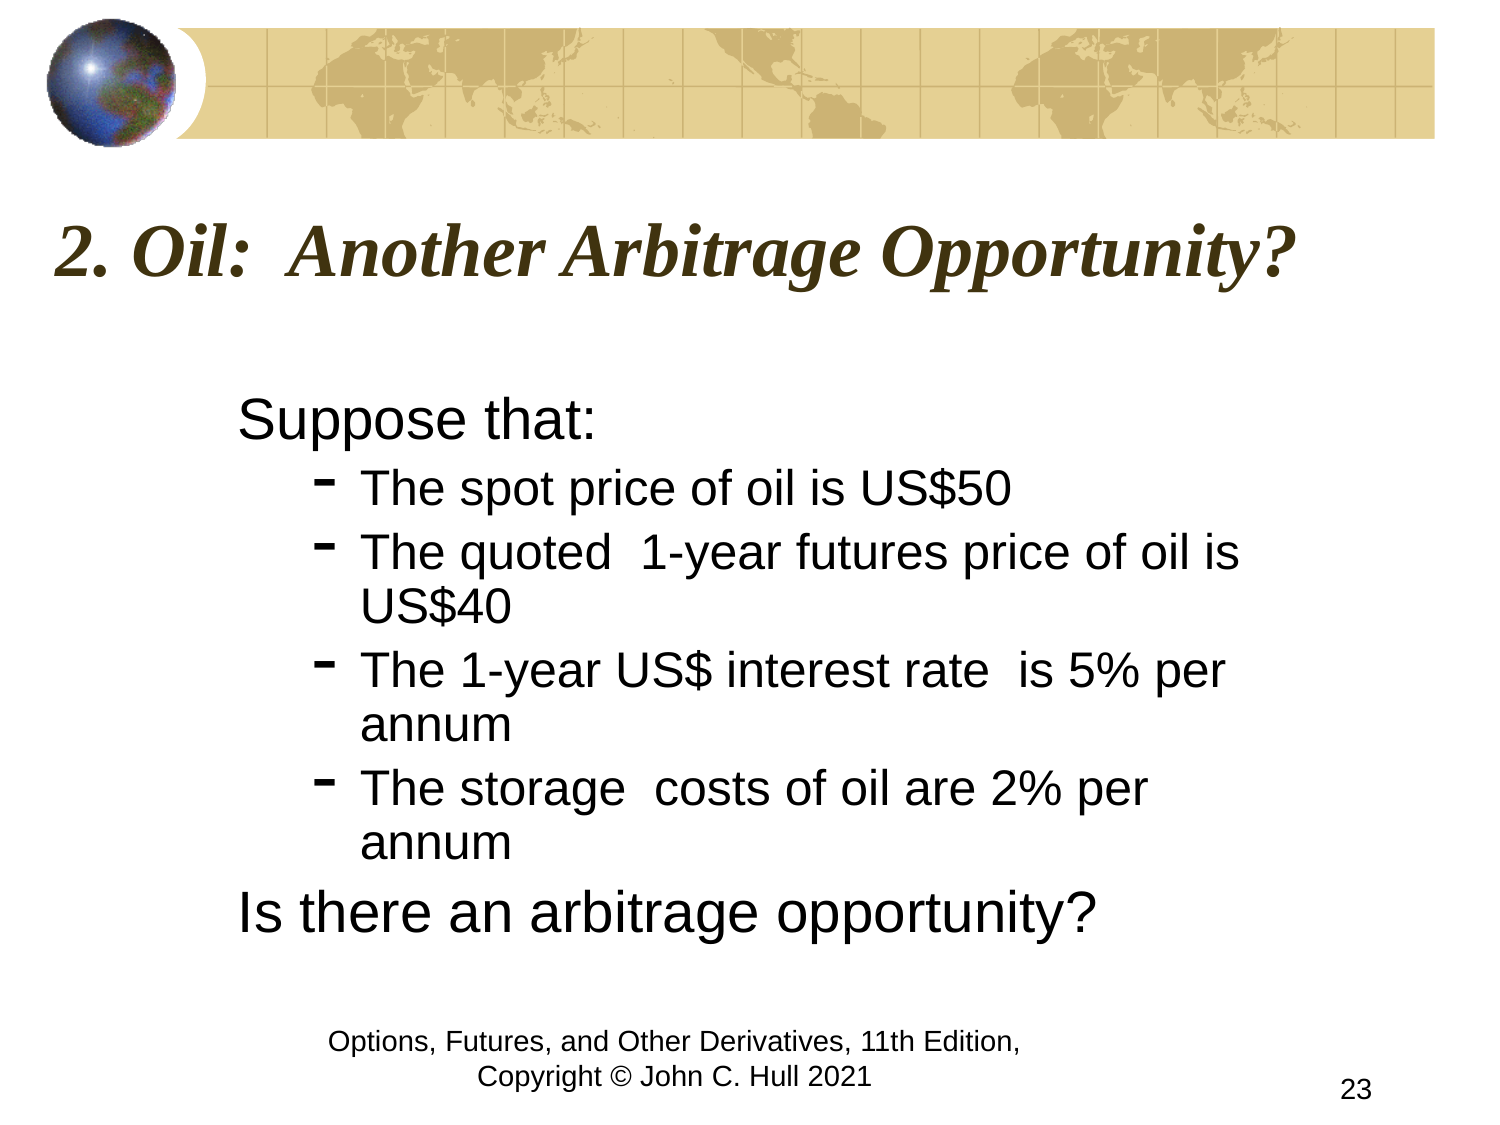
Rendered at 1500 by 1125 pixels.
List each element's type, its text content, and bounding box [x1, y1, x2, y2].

text_box [512, 1024, 988, 1100]
text_box [112, 1024, 425, 1100]
picture [42, 14, 190, 151]
slide_number 23 [1074, 1037, 1388, 1113]
footer Options, Futures, and Other Derivatives, 11th Edition, Copyright © John C. Hull 2021 [262, 1024, 1088, 1101]
title 2. Oil: Another Arbitrage Opportunity? [40, 152, 1316, 341]
list Suppose that: The spot price of oil is US$50 The quoted 1-year futures price of oil is US$40 The 1-year US$ interest rate is 5% per annum The storage costs of oil are 2% per annum Is there an arbitrage opportunity? [223, 300, 1284, 976]
